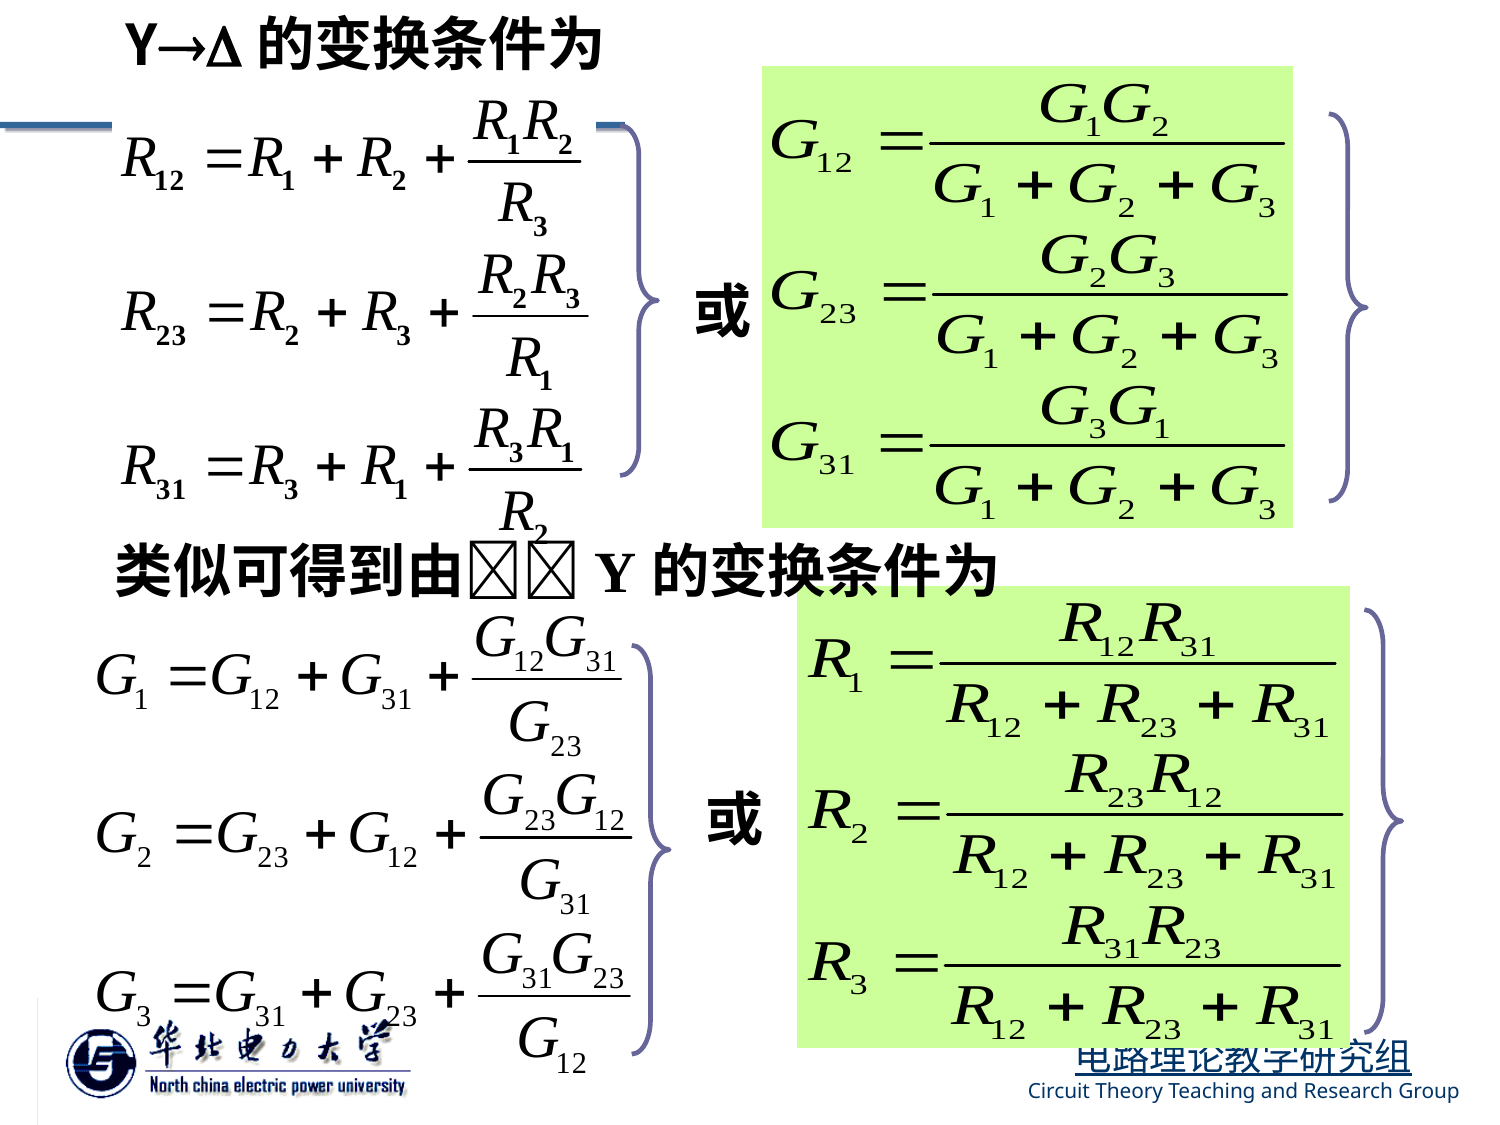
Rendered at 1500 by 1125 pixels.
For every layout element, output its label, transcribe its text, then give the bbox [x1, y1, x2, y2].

text_box 类似可得到由Y的变换条件为 [100, 527, 1128, 612]
text_box [620, 125, 658, 476]
text_box 或 [679, 267, 755, 352]
text_box Y的变换条件为 [109, 0, 621, 85]
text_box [111, 82, 597, 551]
picture [37, 997, 413, 1125]
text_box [796, 585, 1350, 1049]
text_box 或 [690, 774, 786, 860]
text_box [643, 652, 670, 1048]
text_box [1328, 113, 1367, 502]
text_box [1364, 609, 1402, 1033]
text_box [761, 66, 1294, 529]
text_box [88, 597, 638, 1083]
